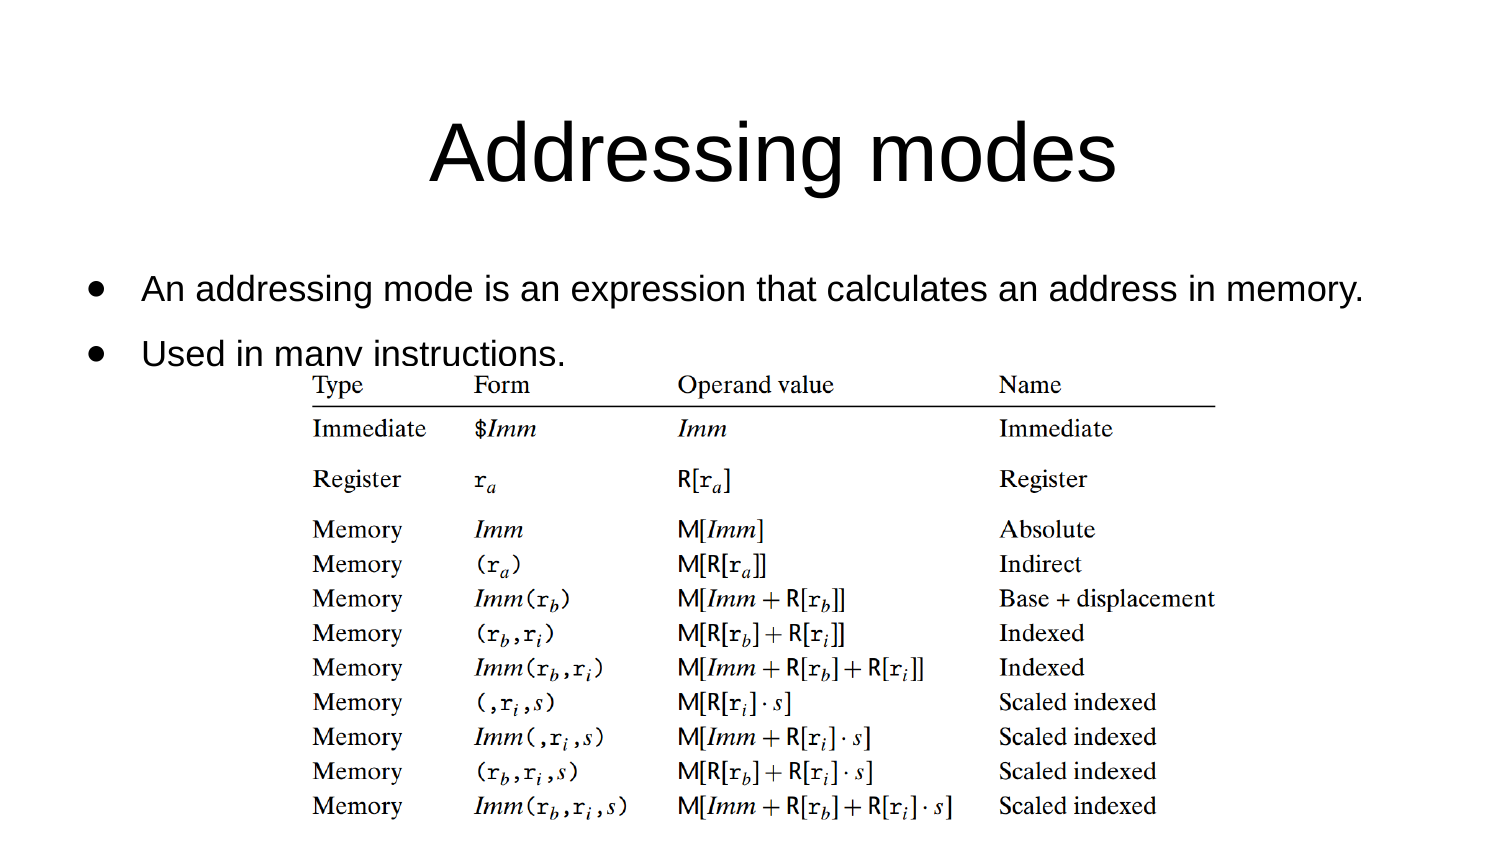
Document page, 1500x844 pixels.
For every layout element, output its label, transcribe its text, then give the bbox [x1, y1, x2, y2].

title Addressing modes [75, 82, 1474, 213]
subtitle An addressing mode is an expression that calculates an address in memory. Used in many instructions. [51, 228, 1449, 844]
picture [286, 366, 1263, 826]
